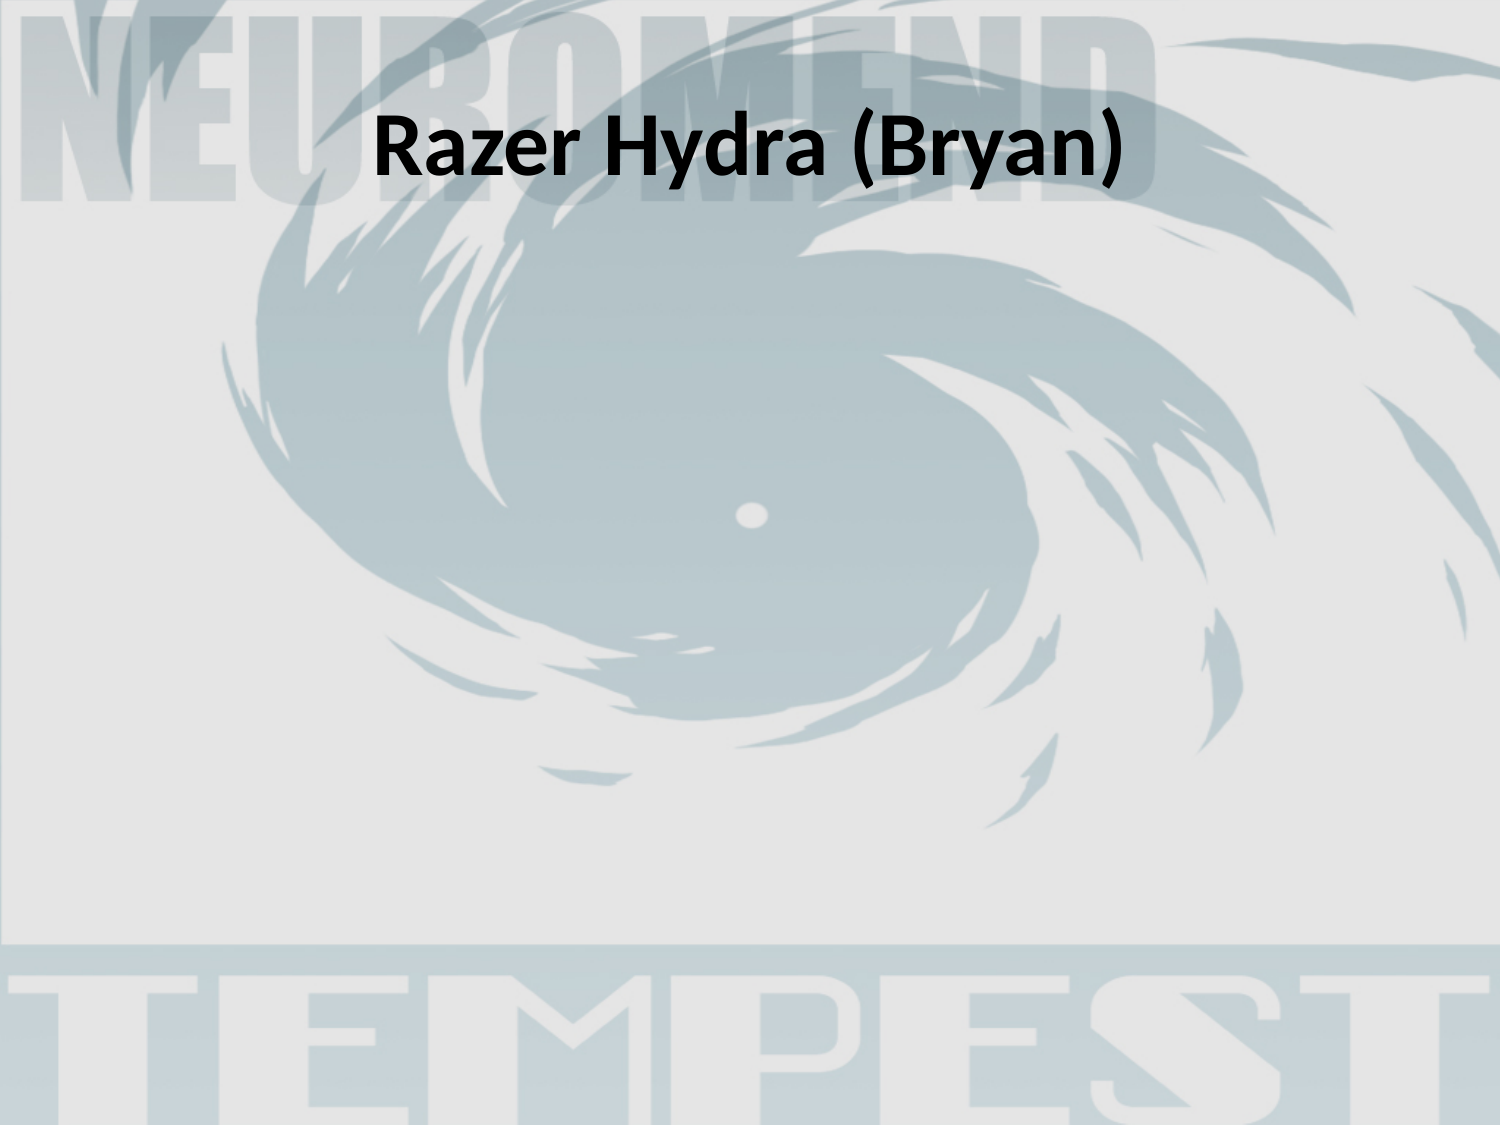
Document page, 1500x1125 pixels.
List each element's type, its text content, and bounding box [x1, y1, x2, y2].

picture [0, 0, 1500, 1125]
title Razer Hydra (Bryan) [75, 45, 1425, 233]
